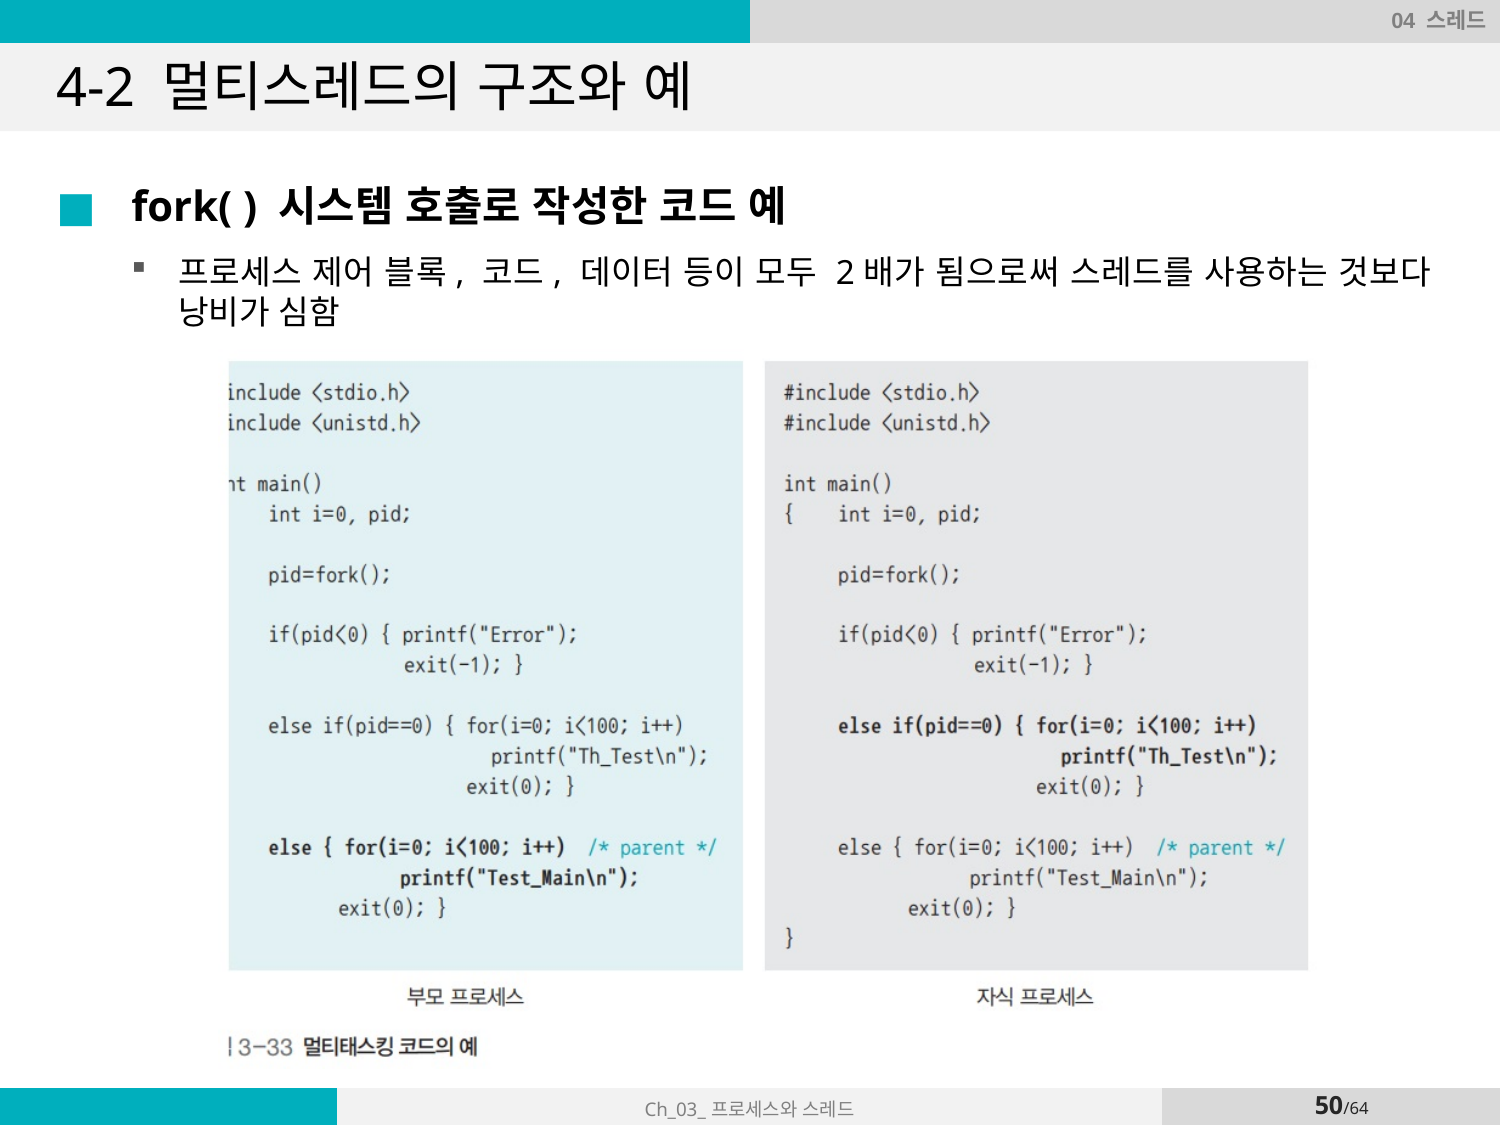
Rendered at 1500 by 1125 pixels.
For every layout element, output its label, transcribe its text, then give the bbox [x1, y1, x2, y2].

text_box 04 스레드 [1104, 0, 1500, 41]
list fork( ) 시스템 호출로 작성한 코드 예 프로세스 제어 블록, 코드, 데이터 등이 모두 2배가 됨으로써 스레드를 사용하는 것보다 낭비가 심함 [41, 172, 1448, 1048]
picture [218, 349, 1318, 1069]
title 4-2 멀티스레드의 구조와 예 [41, 42, 1459, 128]
